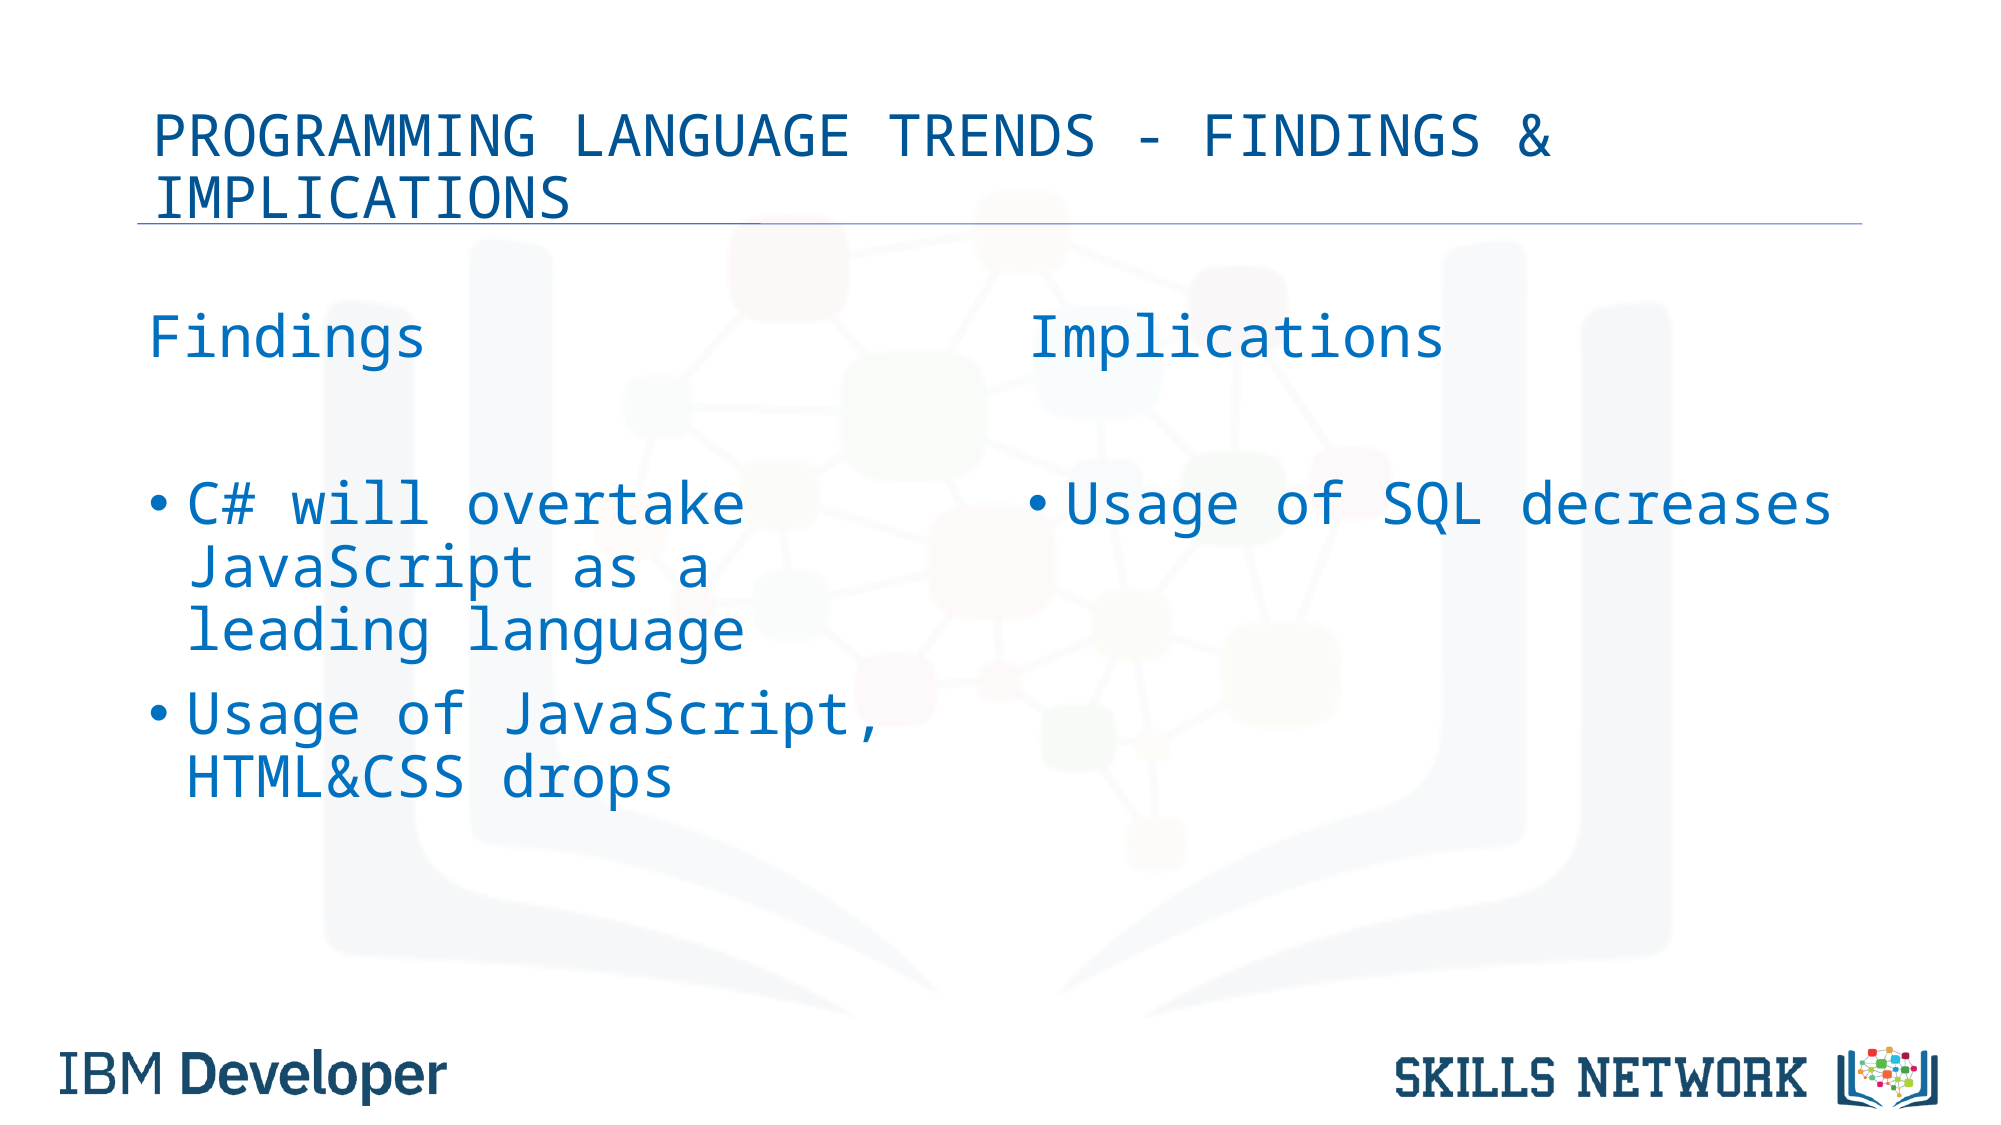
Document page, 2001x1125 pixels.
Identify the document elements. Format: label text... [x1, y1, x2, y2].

list Implications Usage of SQL decreases [1012, 299, 1863, 1014]
list Findings C# will overtake JavaScript as a leading language Usage of JavaScript, HTML&CSS drops [133, 299, 984, 1014]
title PROGRAMMING LANGUAGE TRENDS - FINDINGS & IMPLICATIONS [137, 59, 1863, 278]
picture [55, 1045, 459, 1108]
picture [1390, 1045, 1945, 1111]
